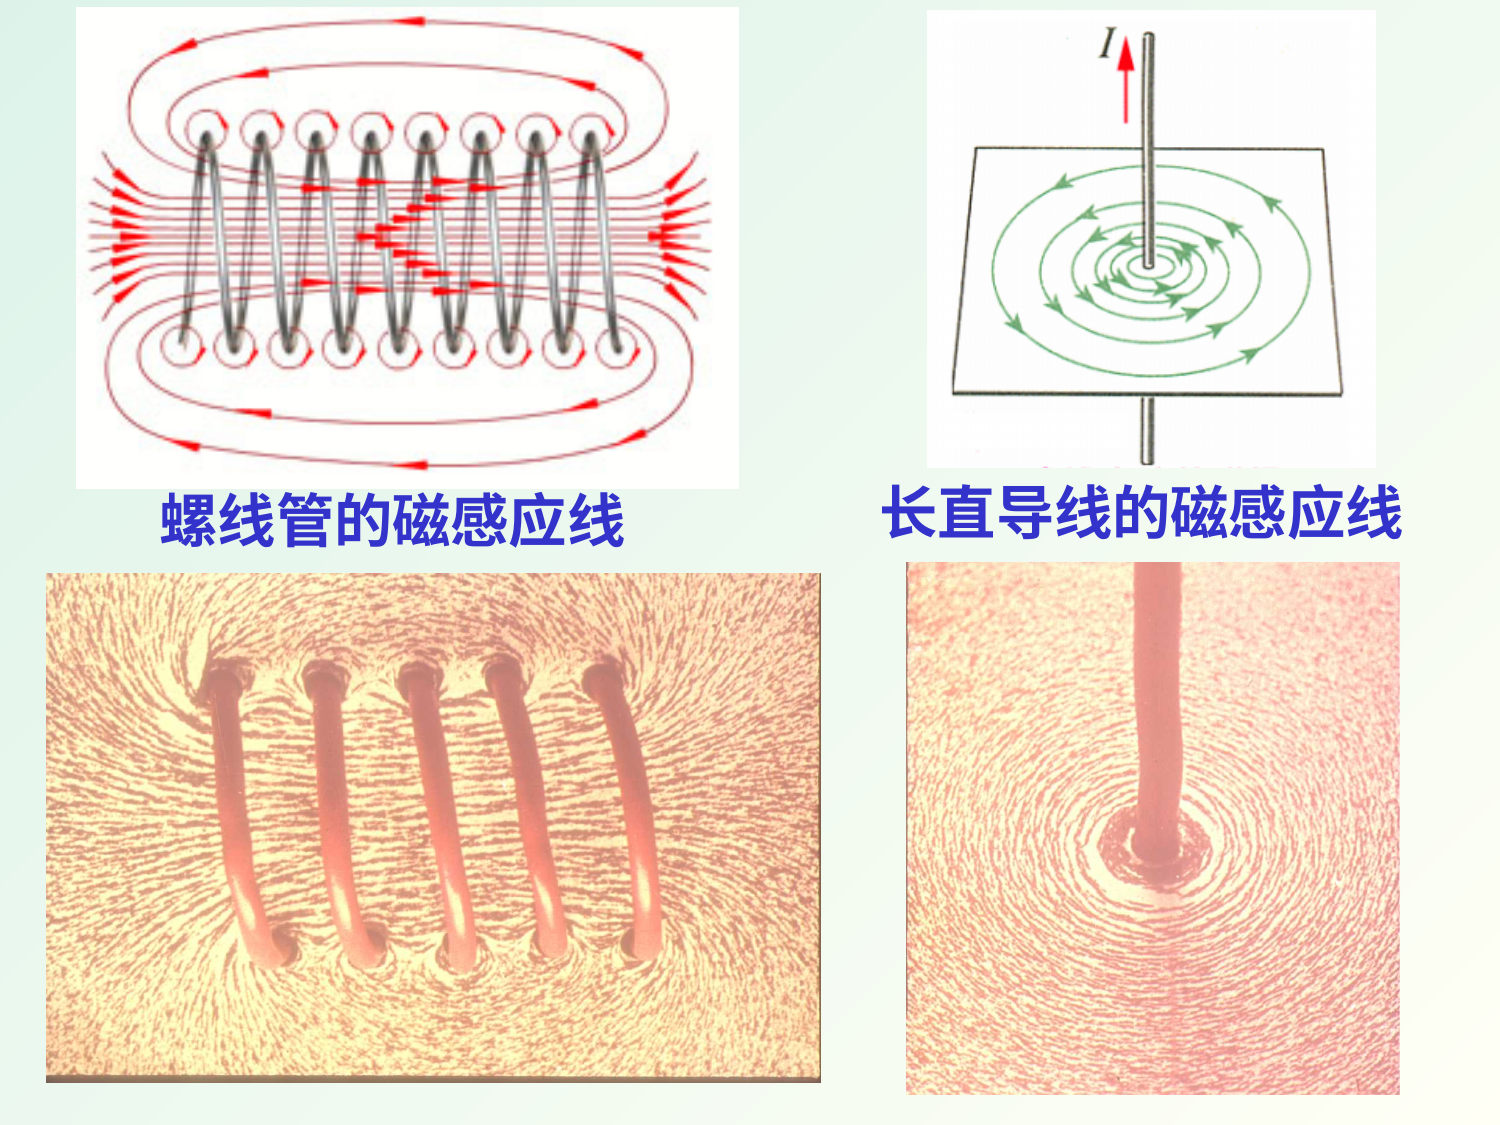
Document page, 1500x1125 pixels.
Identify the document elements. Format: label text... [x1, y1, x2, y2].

picture [45, 573, 822, 1083]
text_box 螺线管的磁感应线 [144, 497, 641, 562]
text_box 长直导线的磁感应线 [864, 468, 1419, 554]
picture [76, 6, 739, 490]
picture [905, 562, 1400, 1095]
picture [926, 10, 1377, 469]
